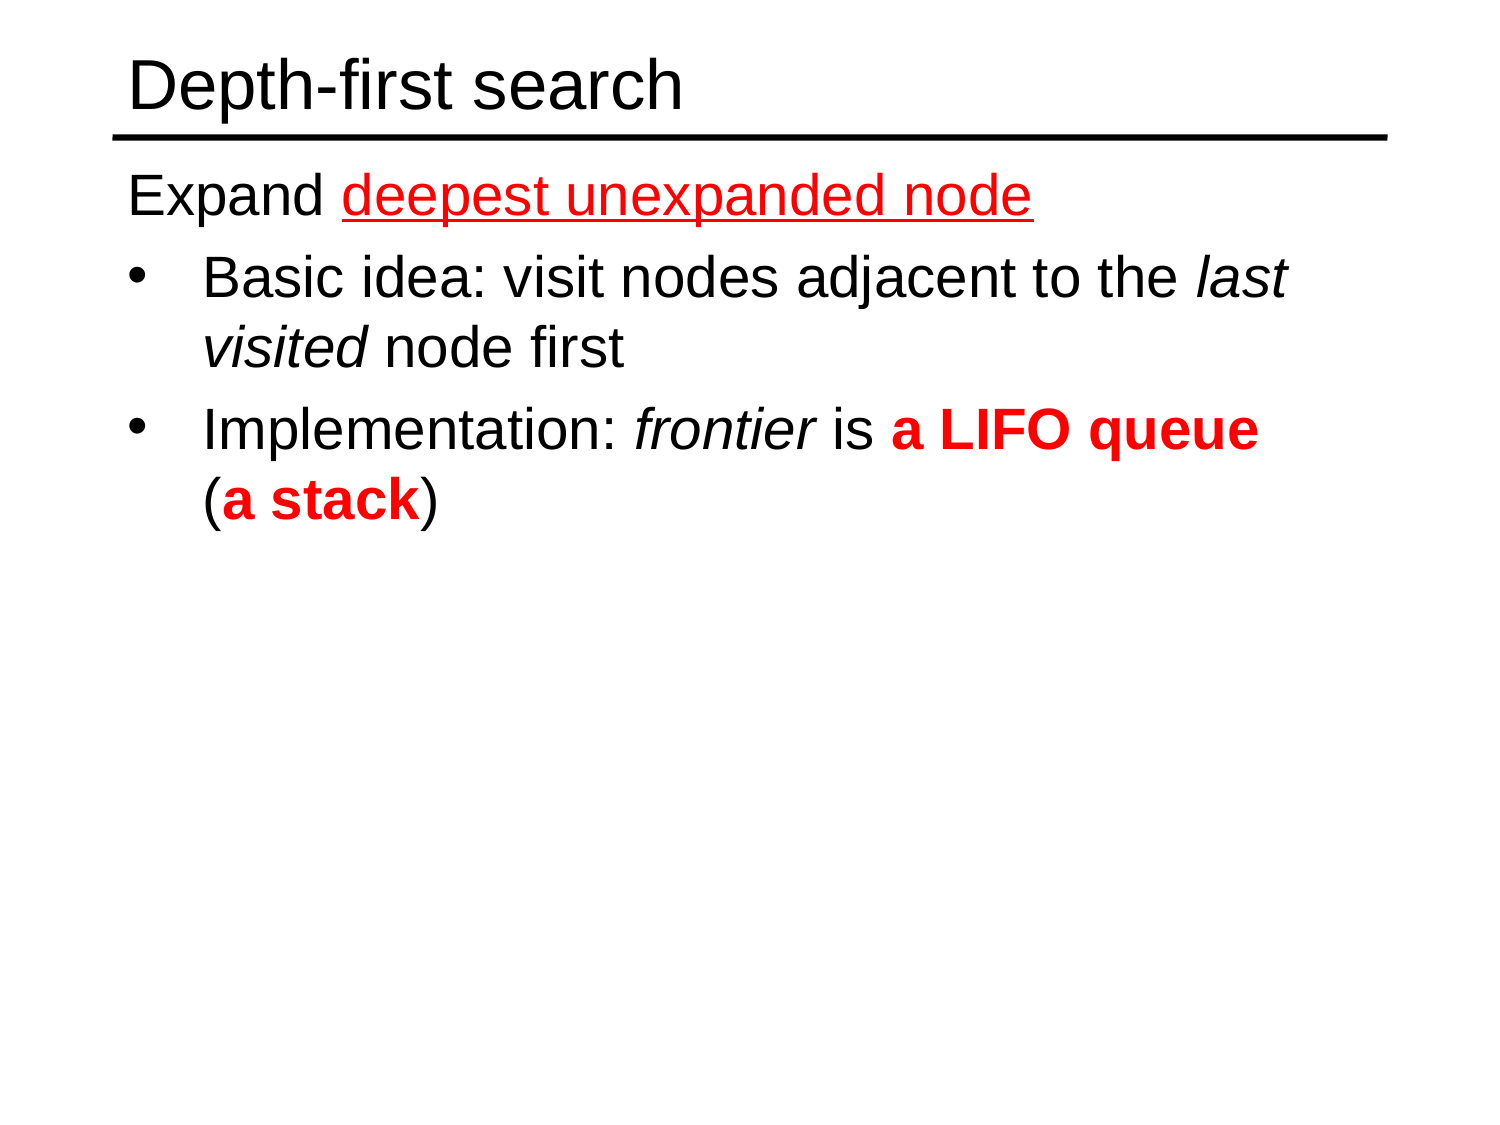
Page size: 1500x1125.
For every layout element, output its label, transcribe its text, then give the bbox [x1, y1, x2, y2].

list Expand deepest unexpanded node Basic idea: visit nodes adjacent to the last visited node first Implementation: frontier is a LIFO queue (a stack) [112, 149, 1451, 1013]
title Depth-first search [112, 12, 1388, 149]
